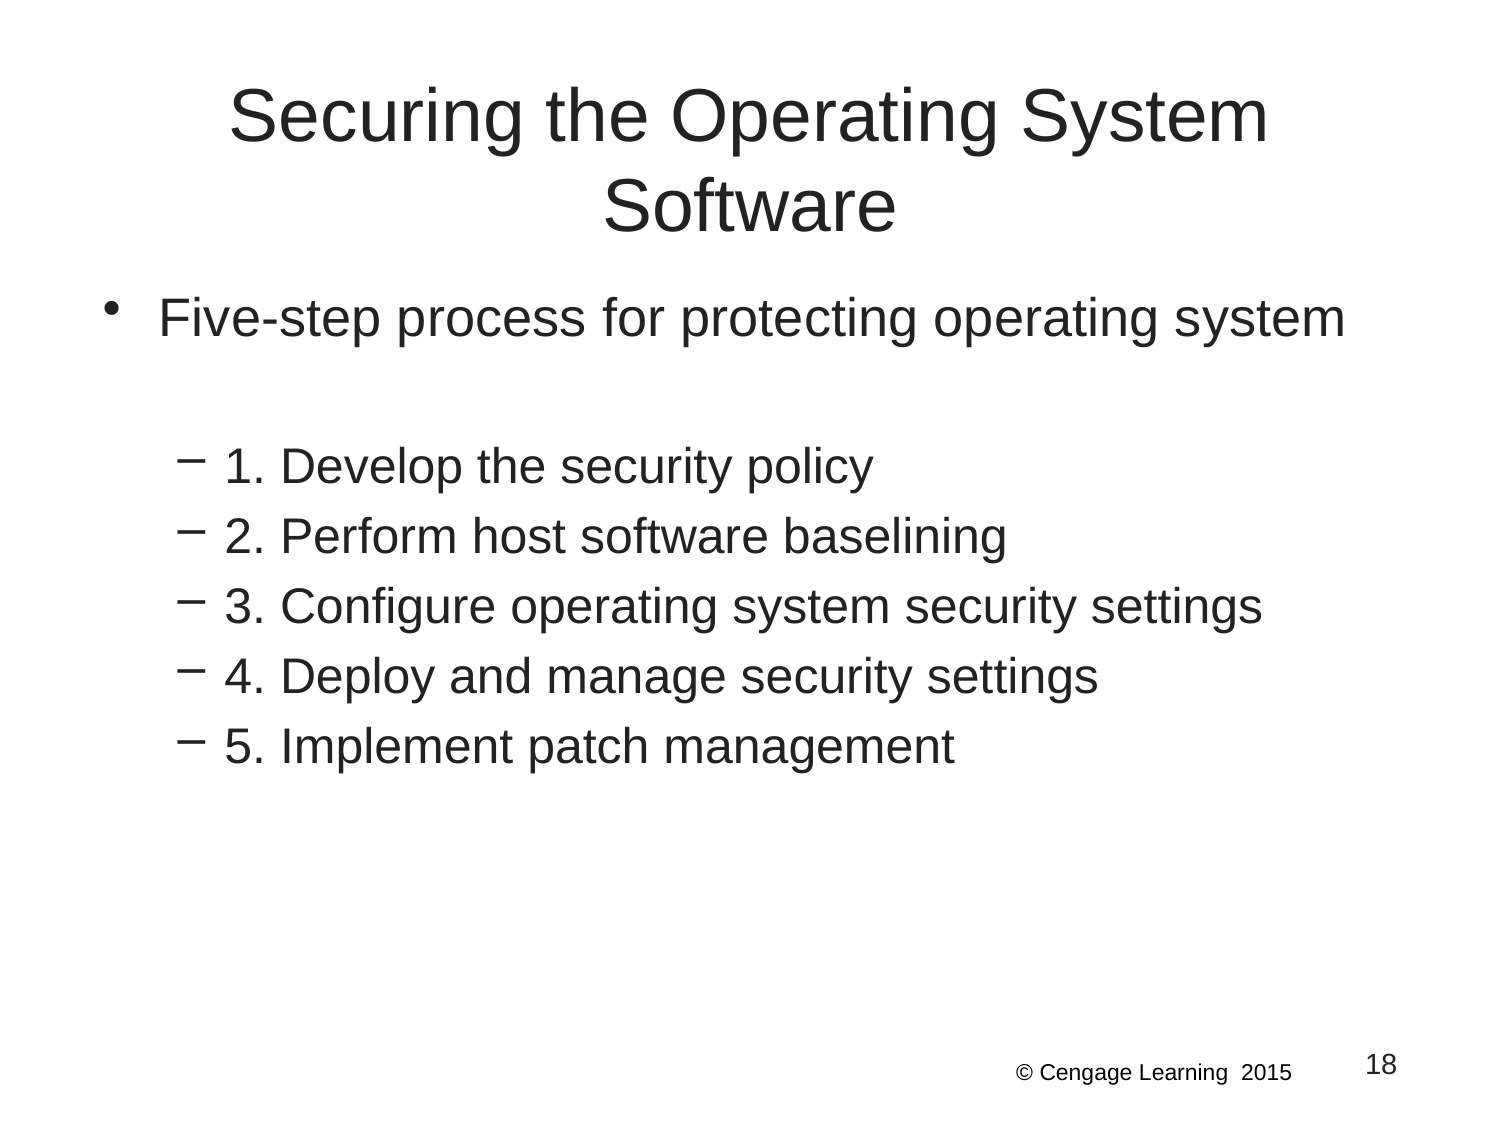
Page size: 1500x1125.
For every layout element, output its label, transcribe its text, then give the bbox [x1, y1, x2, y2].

title Securing the Operating System Software [87, 62, 1413, 250]
list Five-step process for protecting operating system 1. Develop the security policy 2. Perform host software baselining 3. Configure operating system security settings 4. Deploy and manage security settings 5. Implement patch management [87, 275, 1413, 1025]
slide_number 18 [1312, 1037, 1413, 1101]
